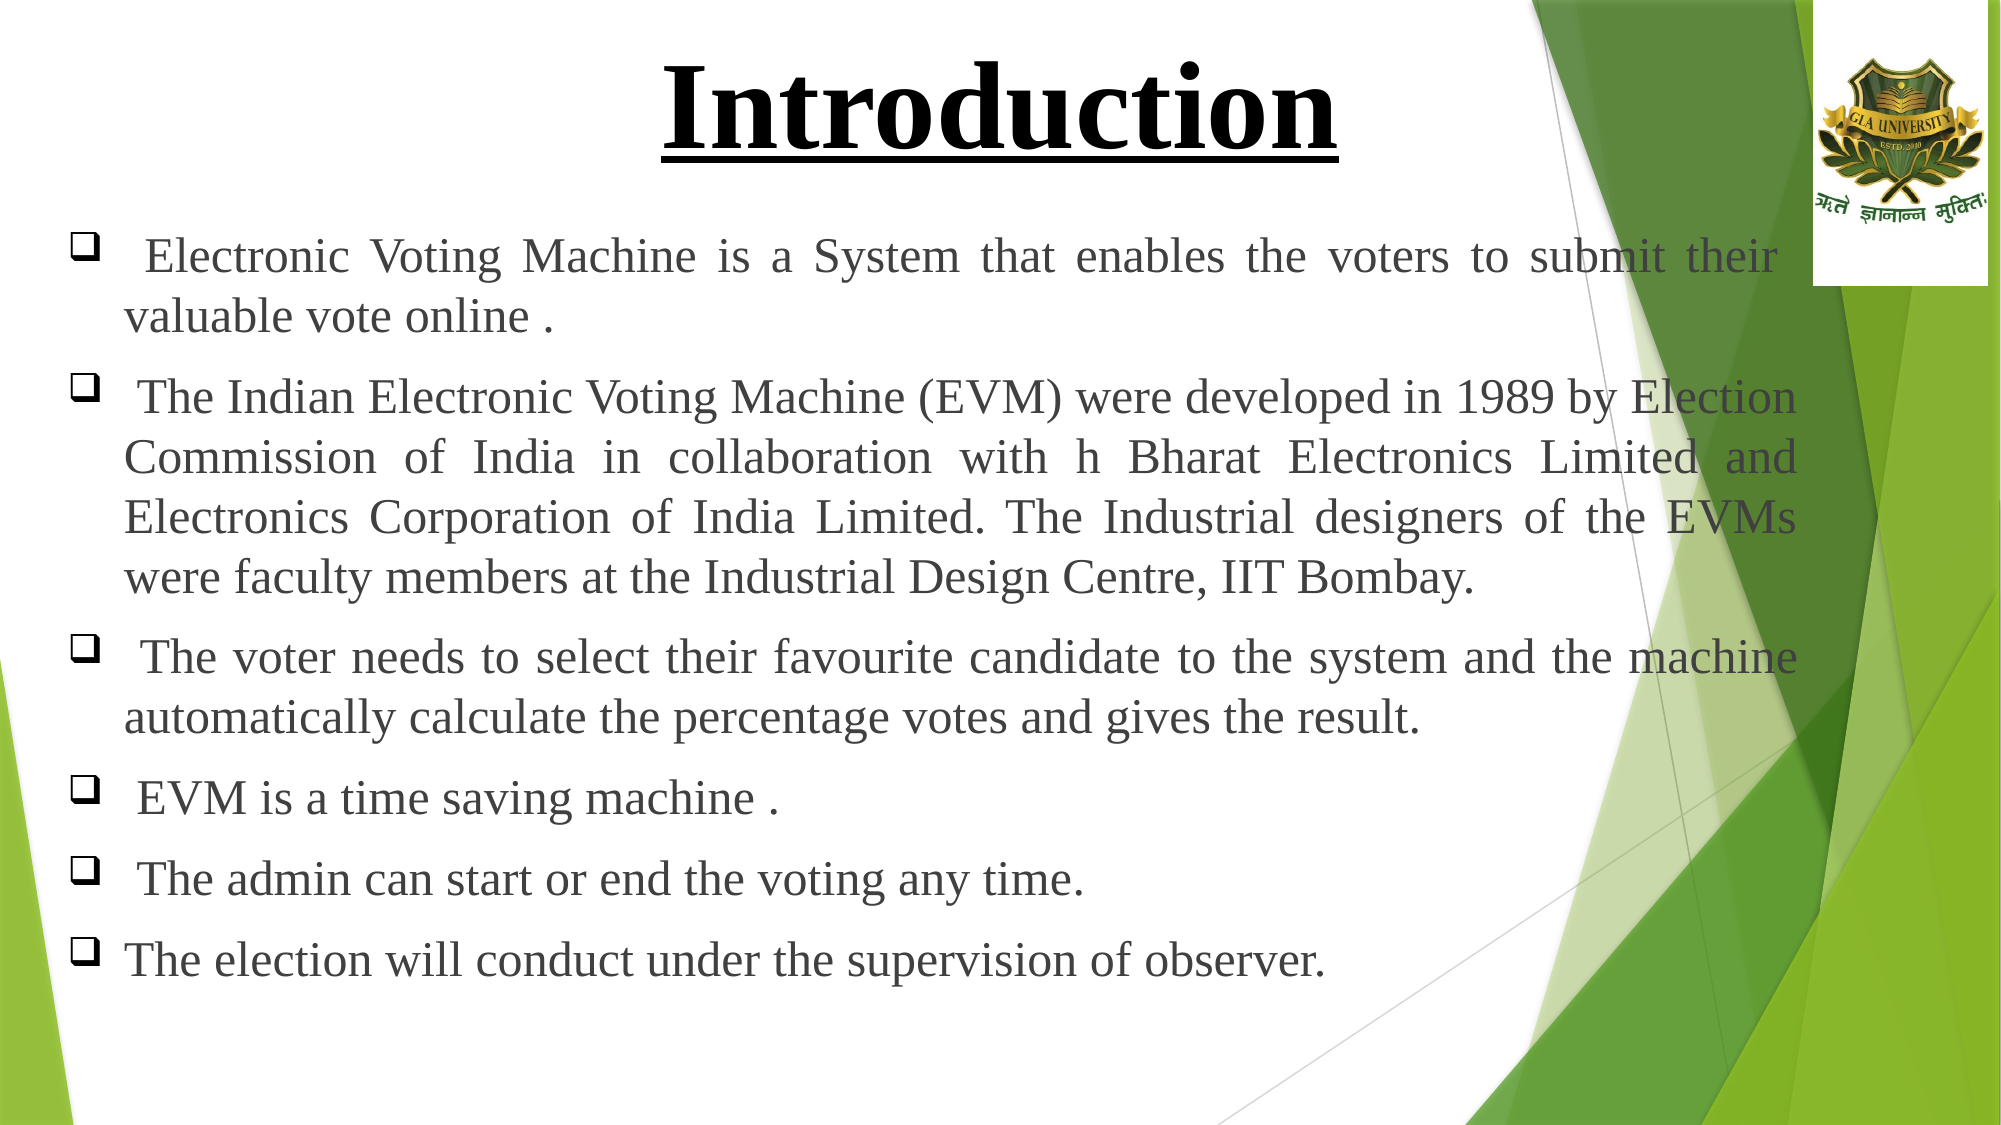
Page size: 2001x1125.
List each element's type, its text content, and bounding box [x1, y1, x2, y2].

list Electronic Voting Machine is a System that enables the voters to submit their valuable vote online . The Indian Electronic Voting Machine (EVM) were developed in 1989 by Election Commission of India in collaboration with h Bharat Electronics Limited and Electronics Corporation of India Limited. The Industrial designers of the EVMs were faculty members at the Industrial Design Centre, IIT Bombay. The voter needs to select their favourite candidate to the system and the machine automatically calculate the percentage votes and gives the result. EVM is a time saving machine . The admin can start or end the voting any time. The election will conduct under the supervision of observer. [52, 214, 1814, 1073]
picture [1812, 0, 1989, 286]
title Introduction [1994, 16, 2000, 198]
title Introduction [0, 16, 1807, 198]
